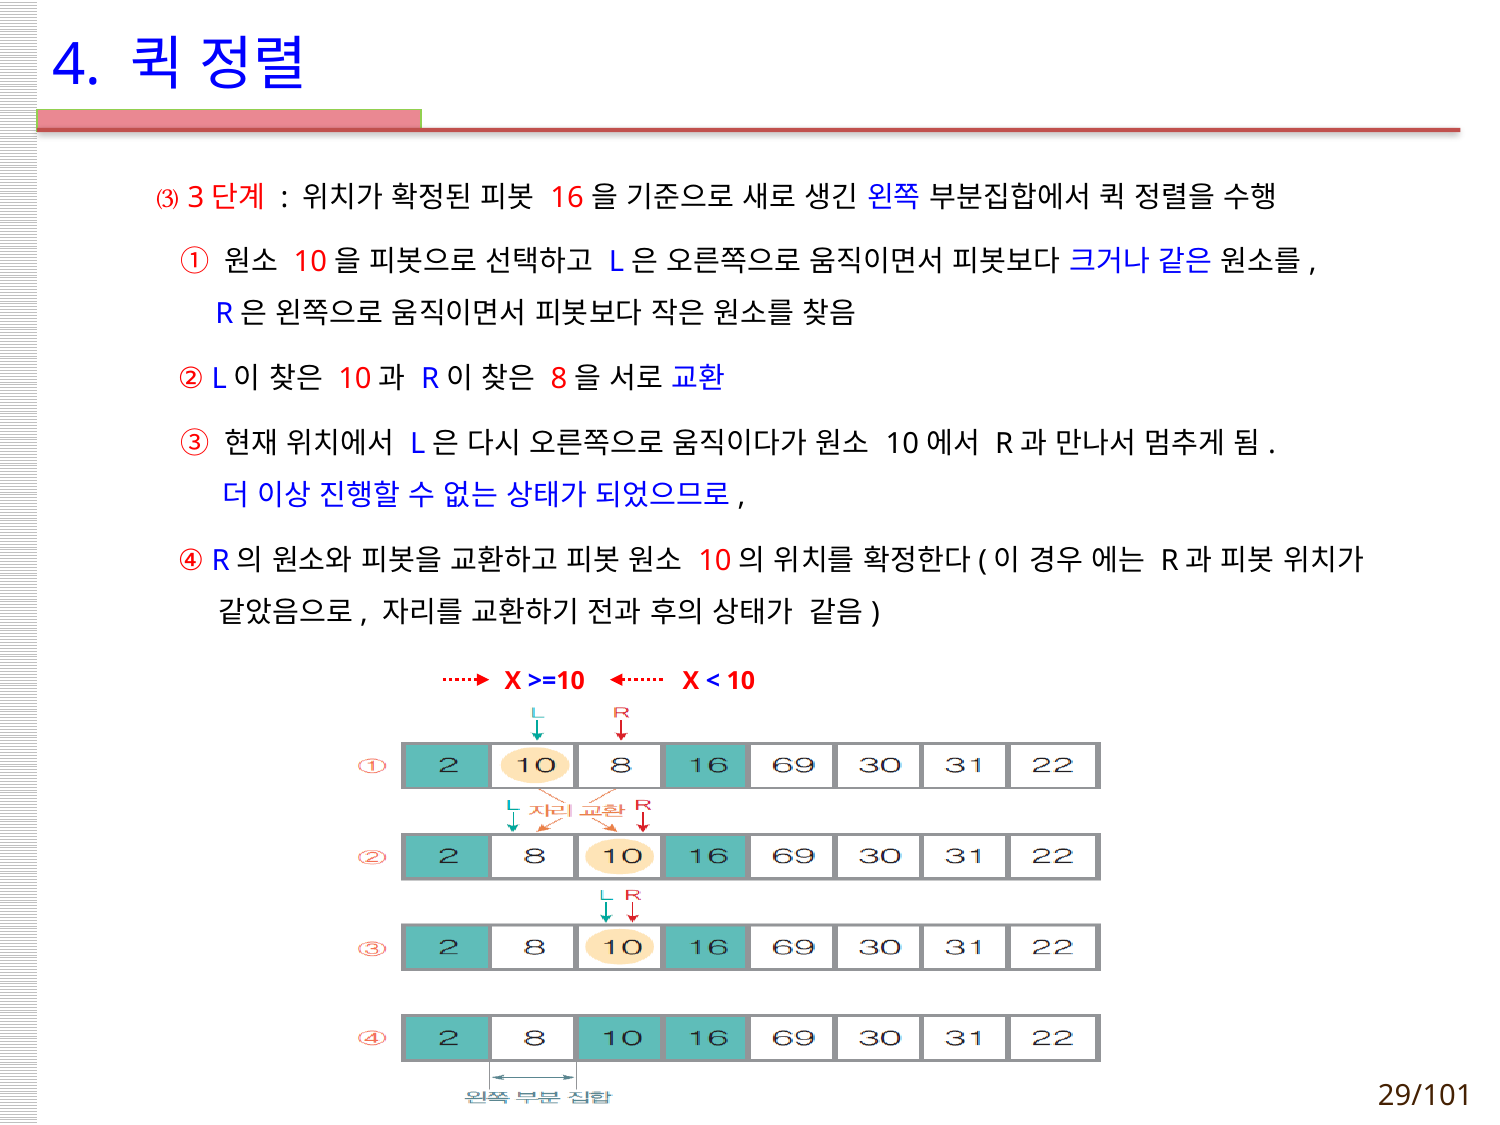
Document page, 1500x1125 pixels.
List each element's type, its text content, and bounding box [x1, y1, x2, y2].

title 4. 퀵 정렬 [37, 13, 1278, 109]
text_box X < 10 [665, 656, 772, 702]
text_box X >=10 [478, 656, 612, 702]
list ⑶ 3단계 : 위치가 확정된 피봇 16을 기준으로 새로 생긴 왼쪽 부분집합에서 퀵 정렬을 수행 ① 원소 10을 피봇으로 선택하고 L은 오른쪽으로 움직이면서 피봇보다 크거나 같은 원소를, R은 왼쪽으로 움직이면서 피봇보다 작은 원소를 찾음 ② L이 찾은 10과 R이 찾은 8을 서로 교환 ③ 현재 위치에서 L은 다시 오른쪽으로 움직이다가 원소 10에서 R과 만나서 멈추게 됨. 더 이상 진행할 수 없는 상태가 되었으므로, ④ R의 원소와 피봇을 교환하고 피봇 원소 10의 위치를 확정한다(이 경우 에는 R과 피봇 위치가 같았음으로, 자리를 교환하기 전과 후의 상태가 같음) [37, 152, 1463, 1091]
picture [348, 703, 1104, 1107]
